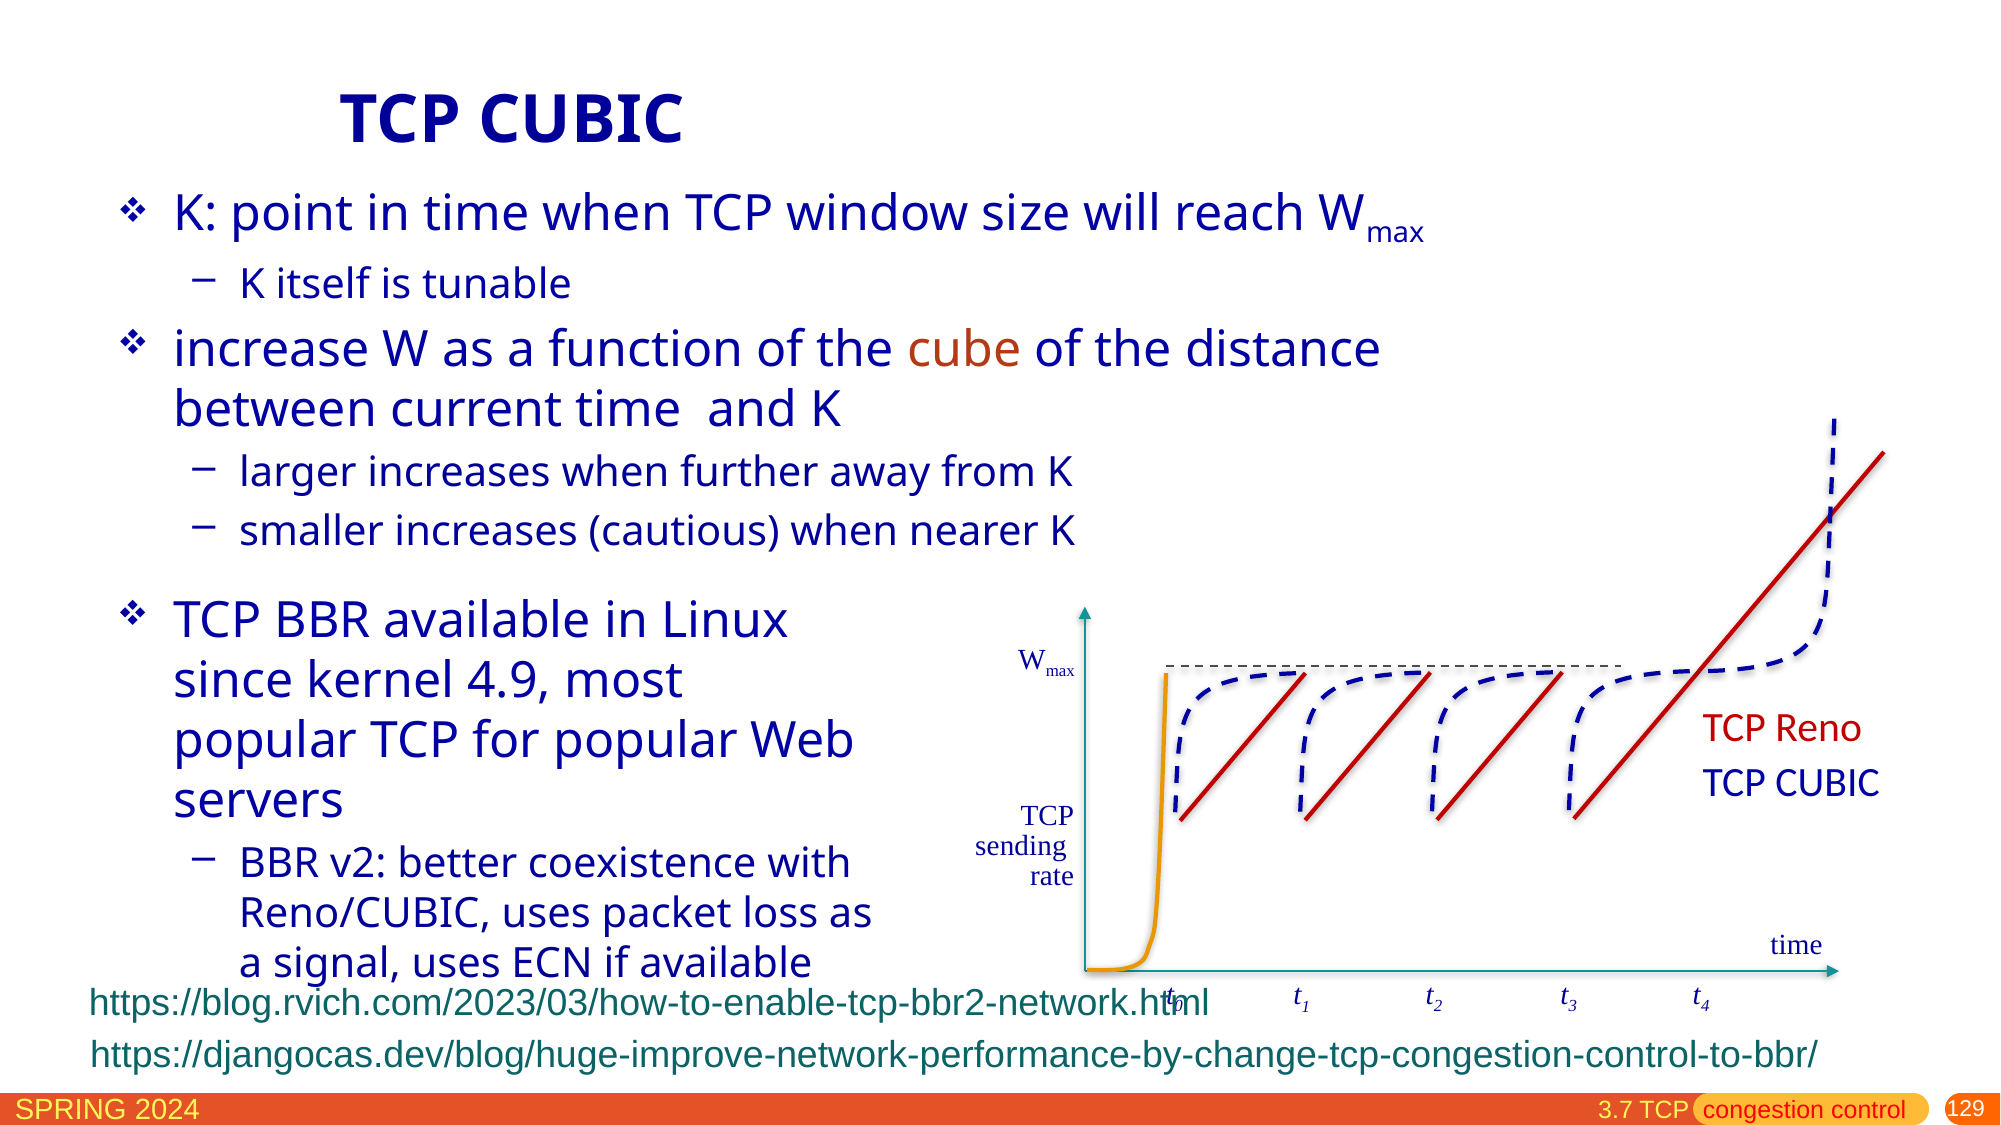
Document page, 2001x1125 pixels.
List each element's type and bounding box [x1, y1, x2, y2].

text_box [74, 418, 1896, 1082]
text_box [1583, 1086, 1934, 1125]
list [102, 172, 1542, 679]
title [324, 39, 1600, 192]
